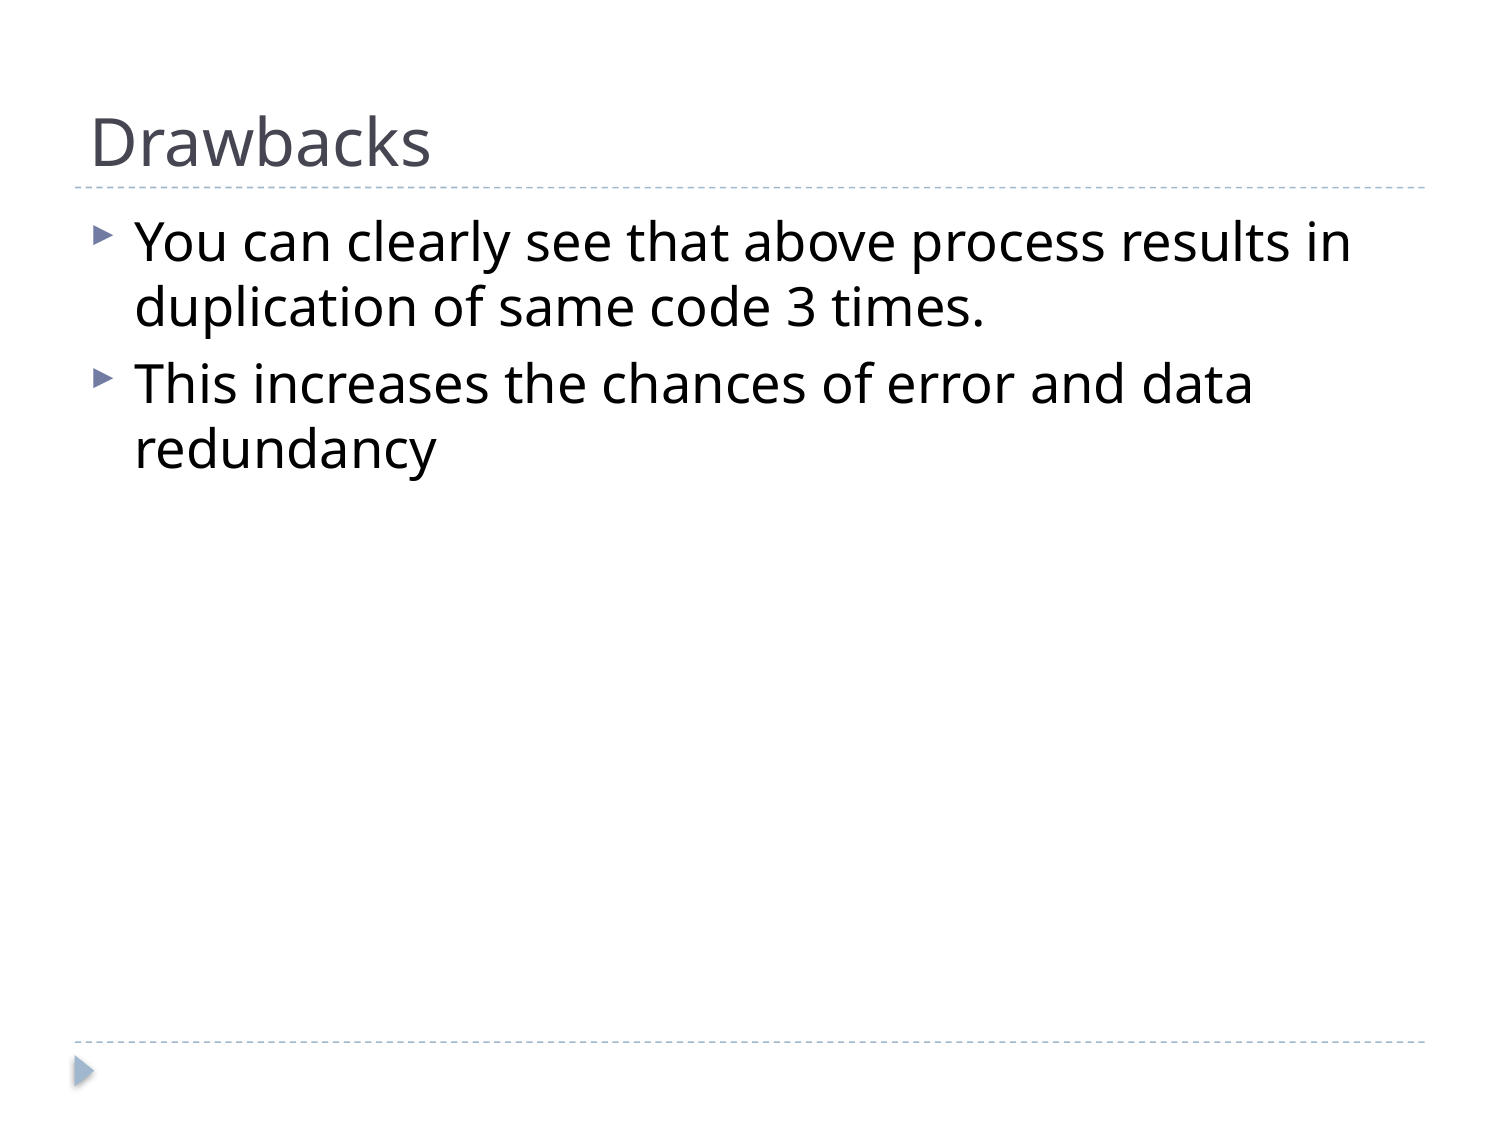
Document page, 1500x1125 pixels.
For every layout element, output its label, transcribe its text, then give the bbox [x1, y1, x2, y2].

list You can clearly see that above process results in duplication of same code 3 times. This increases the chances of error and data redundancy [75, 200, 1425, 1010]
title Drawbacks [75, 24, 1425, 188]
